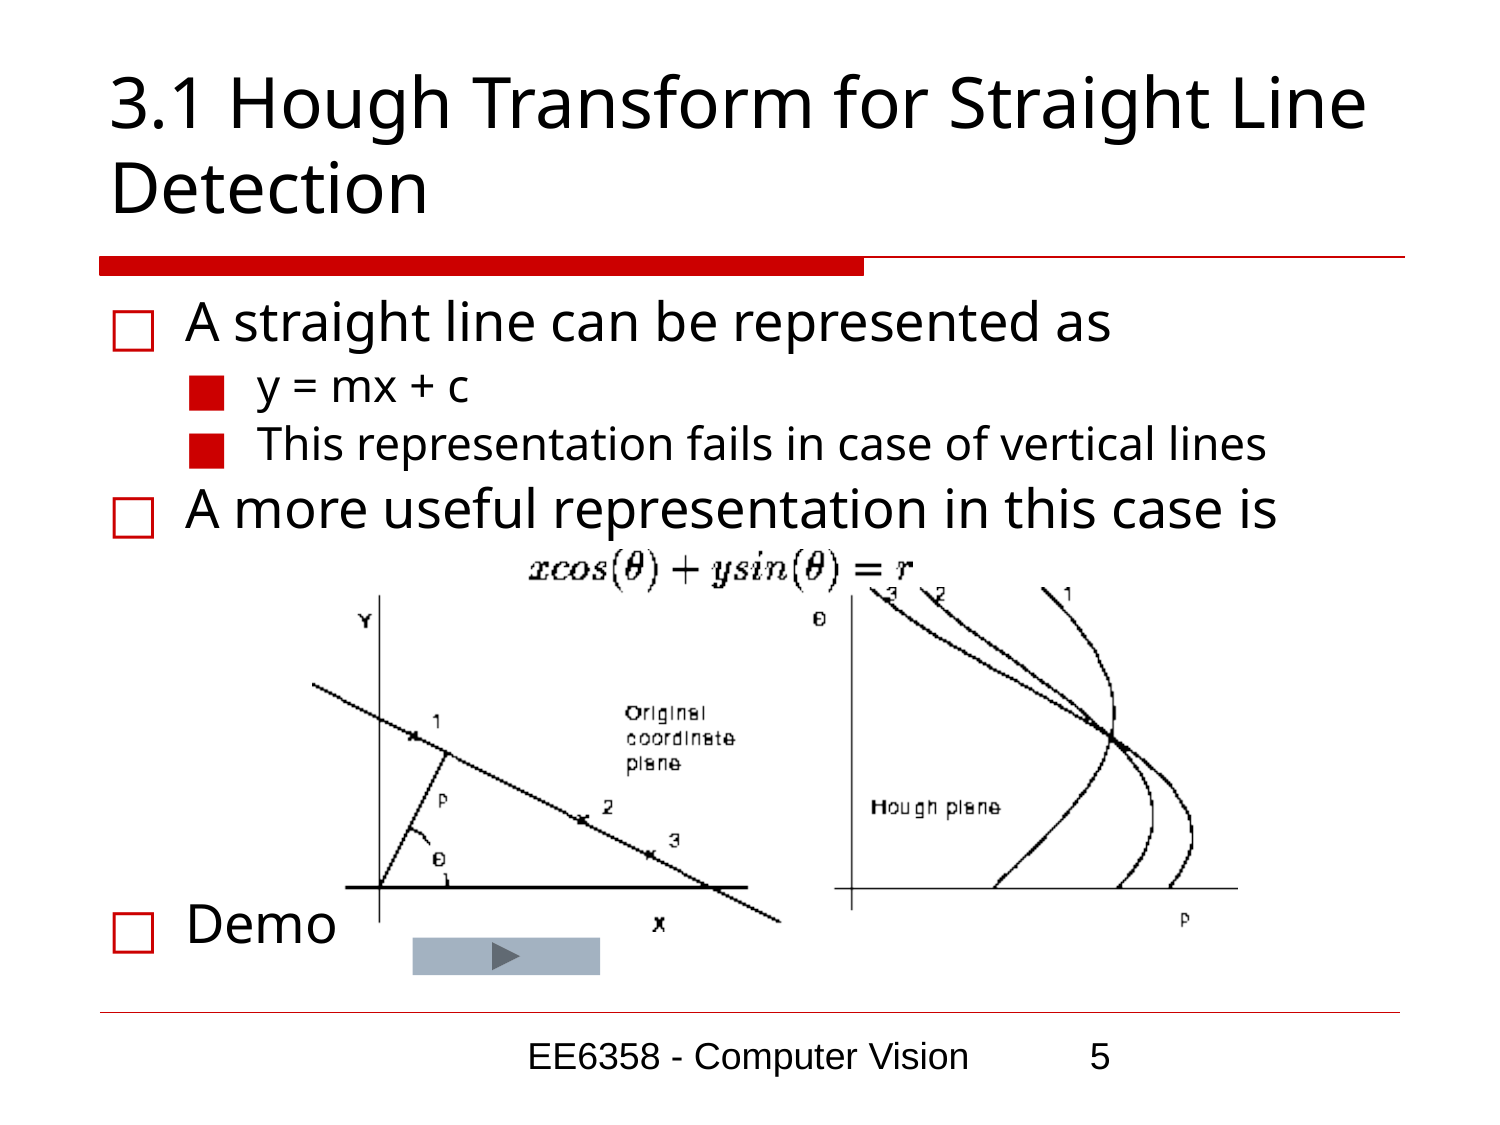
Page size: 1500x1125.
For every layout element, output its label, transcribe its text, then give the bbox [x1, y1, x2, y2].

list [524, 549, 913, 585]
slide_number ‹#› [1074, 1024, 1400, 1103]
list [312, 587, 1238, 933]
text_box [412, 940, 601, 976]
title 3.1 Hough Transform for Straight Line Detection [94, 50, 1407, 250]
footer EE6358 - Computer Vision [512, 1024, 988, 1103]
list A straight line can be represented as y = mx + c This representation fails in case of vertical lines A more useful representation in this case is Demo [92, 287, 1400, 988]
